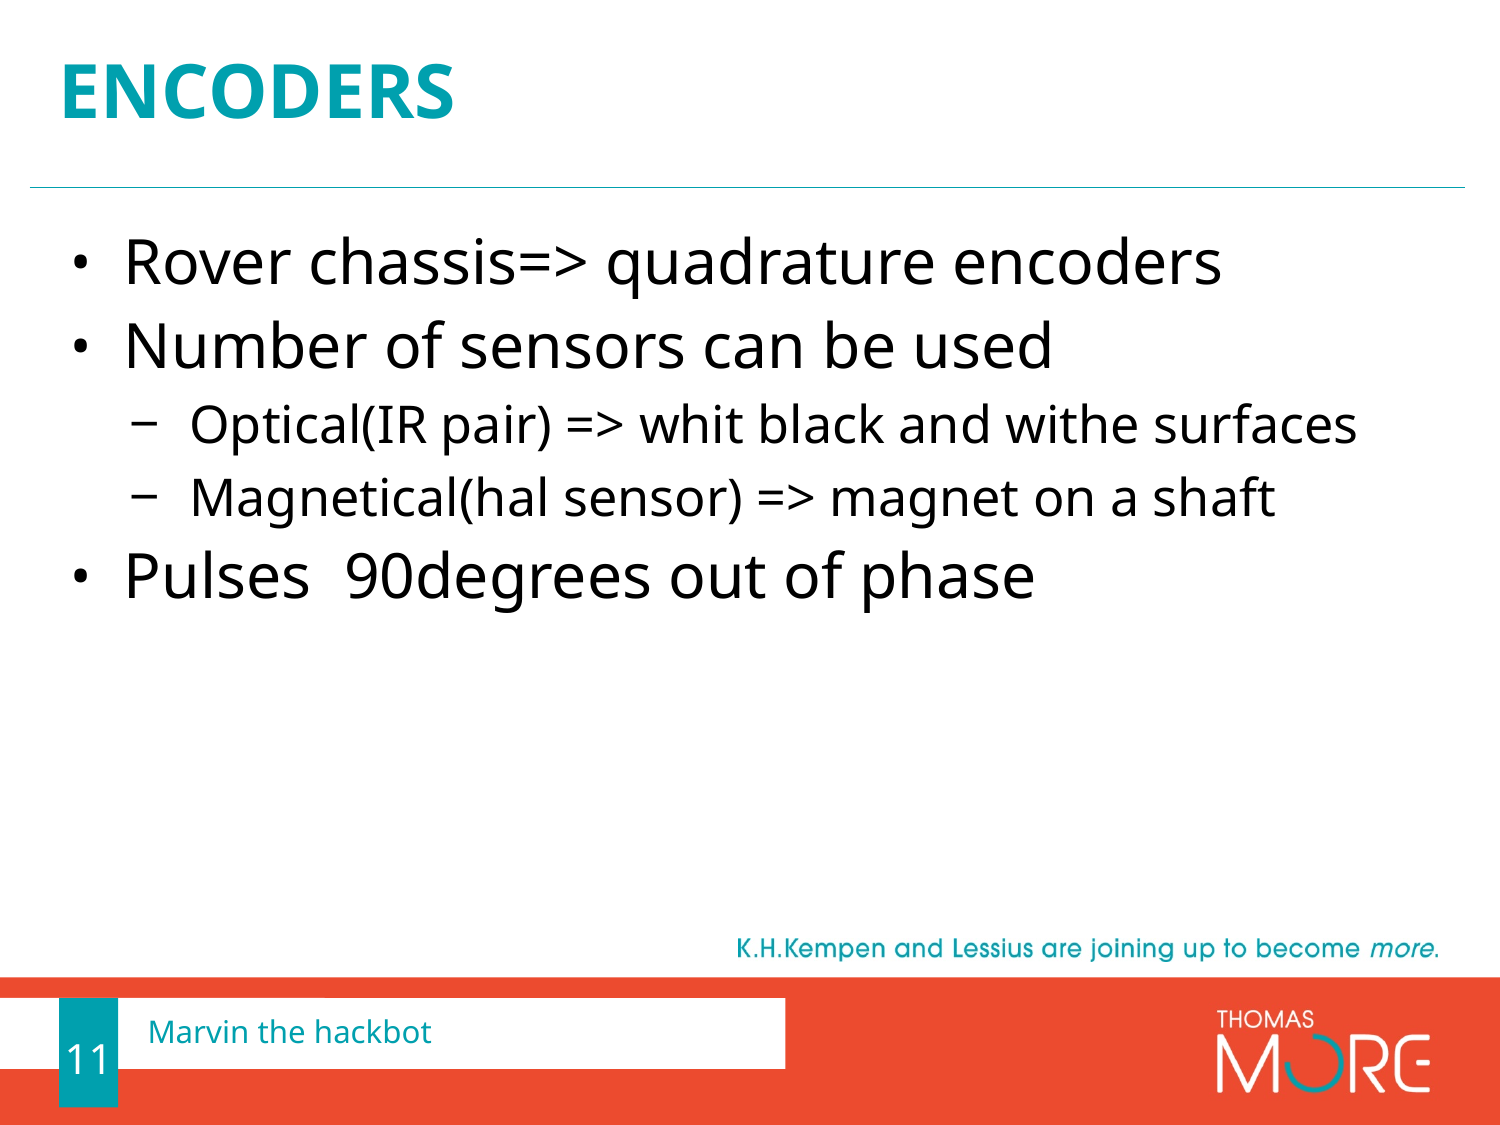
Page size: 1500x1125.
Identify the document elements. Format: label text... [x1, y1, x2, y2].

list Rover chassis=> quadrature encoders Number of sensors can be used Optical(IR pair) => whit black and withe surfaces Magnetical(hal sensor) => magnet on a shaft Pulses 90degrees out of phase [0, 188, 1500, 916]
picture [738, 938, 1438, 962]
footer Marvin the hackbot [123, 998, 786, 1069]
slide_number 11 [59, 998, 119, 1108]
picture [1187, 980, 1459, 1122]
title Encoders [0, 0, 1500, 188]
